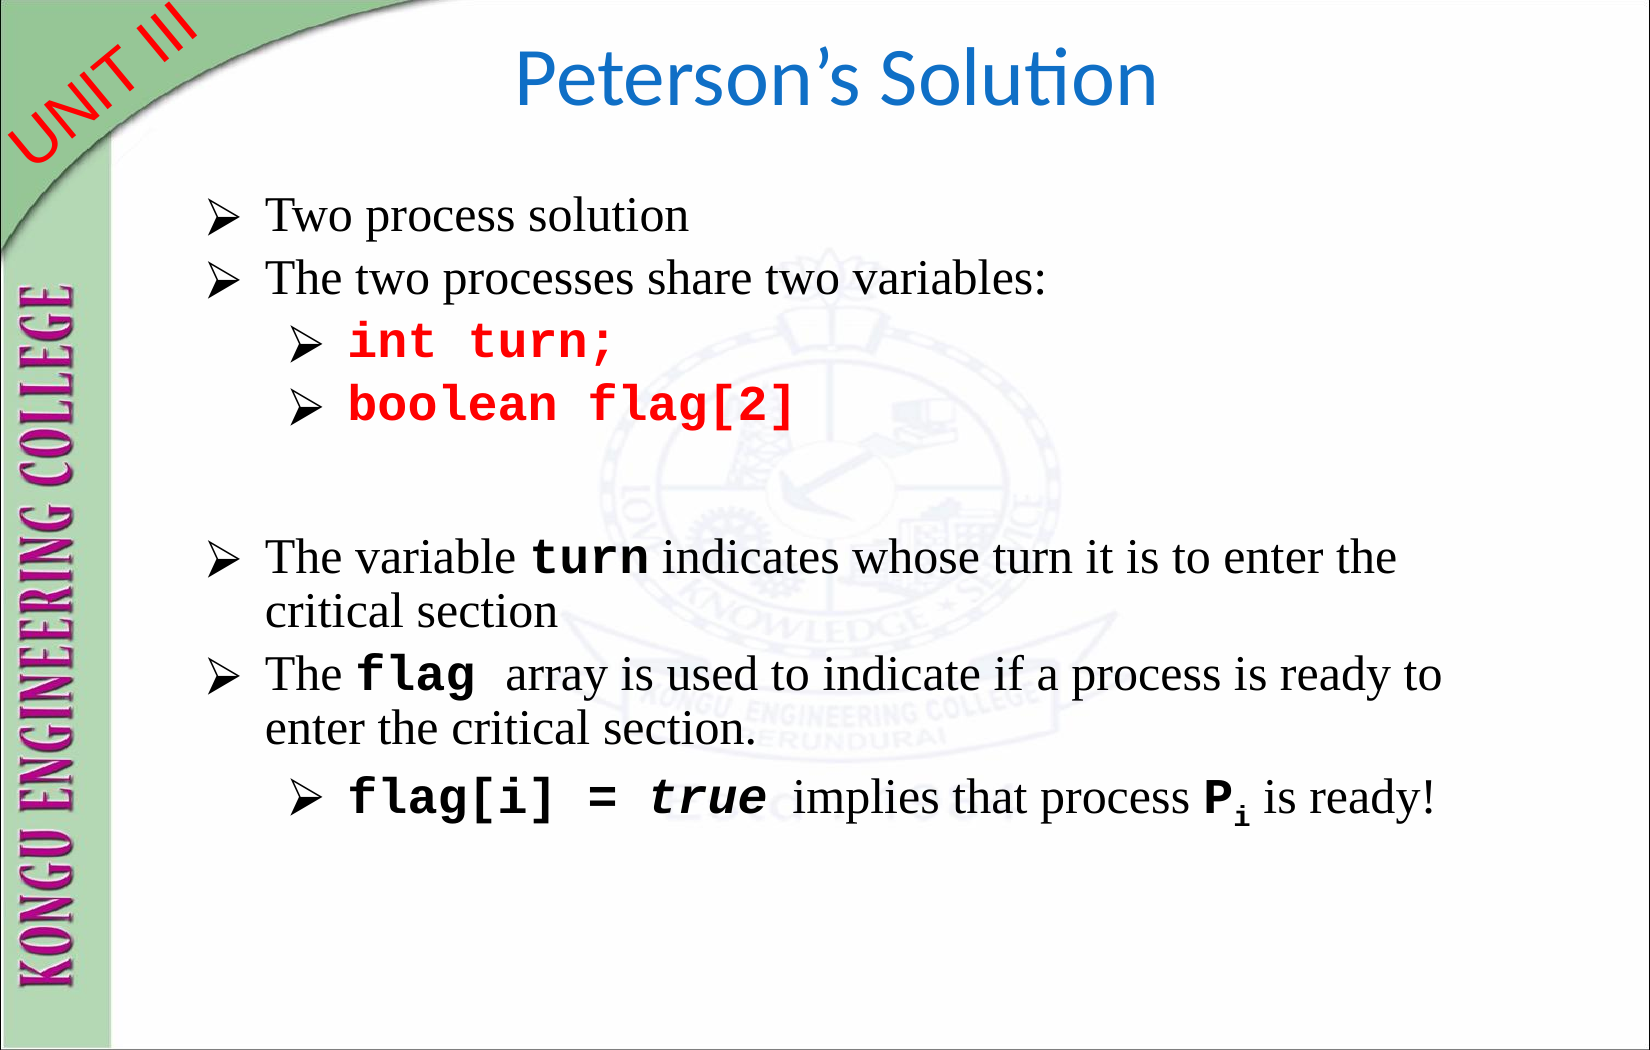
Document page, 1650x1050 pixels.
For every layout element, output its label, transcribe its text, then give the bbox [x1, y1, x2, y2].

list Two process solution The two processes share two variables: int turn; boolean flag[2] The variable turn indicates whose turn it is to enter the critical section The flag array is used to indicate if a process is ready to enter the critical section. flag[i] = true implies that process Pi is ready! [167, 180, 1507, 814]
title Peterson’s Solution [219, 34, 1455, 123]
picture [0, 0, 1650, 1050]
